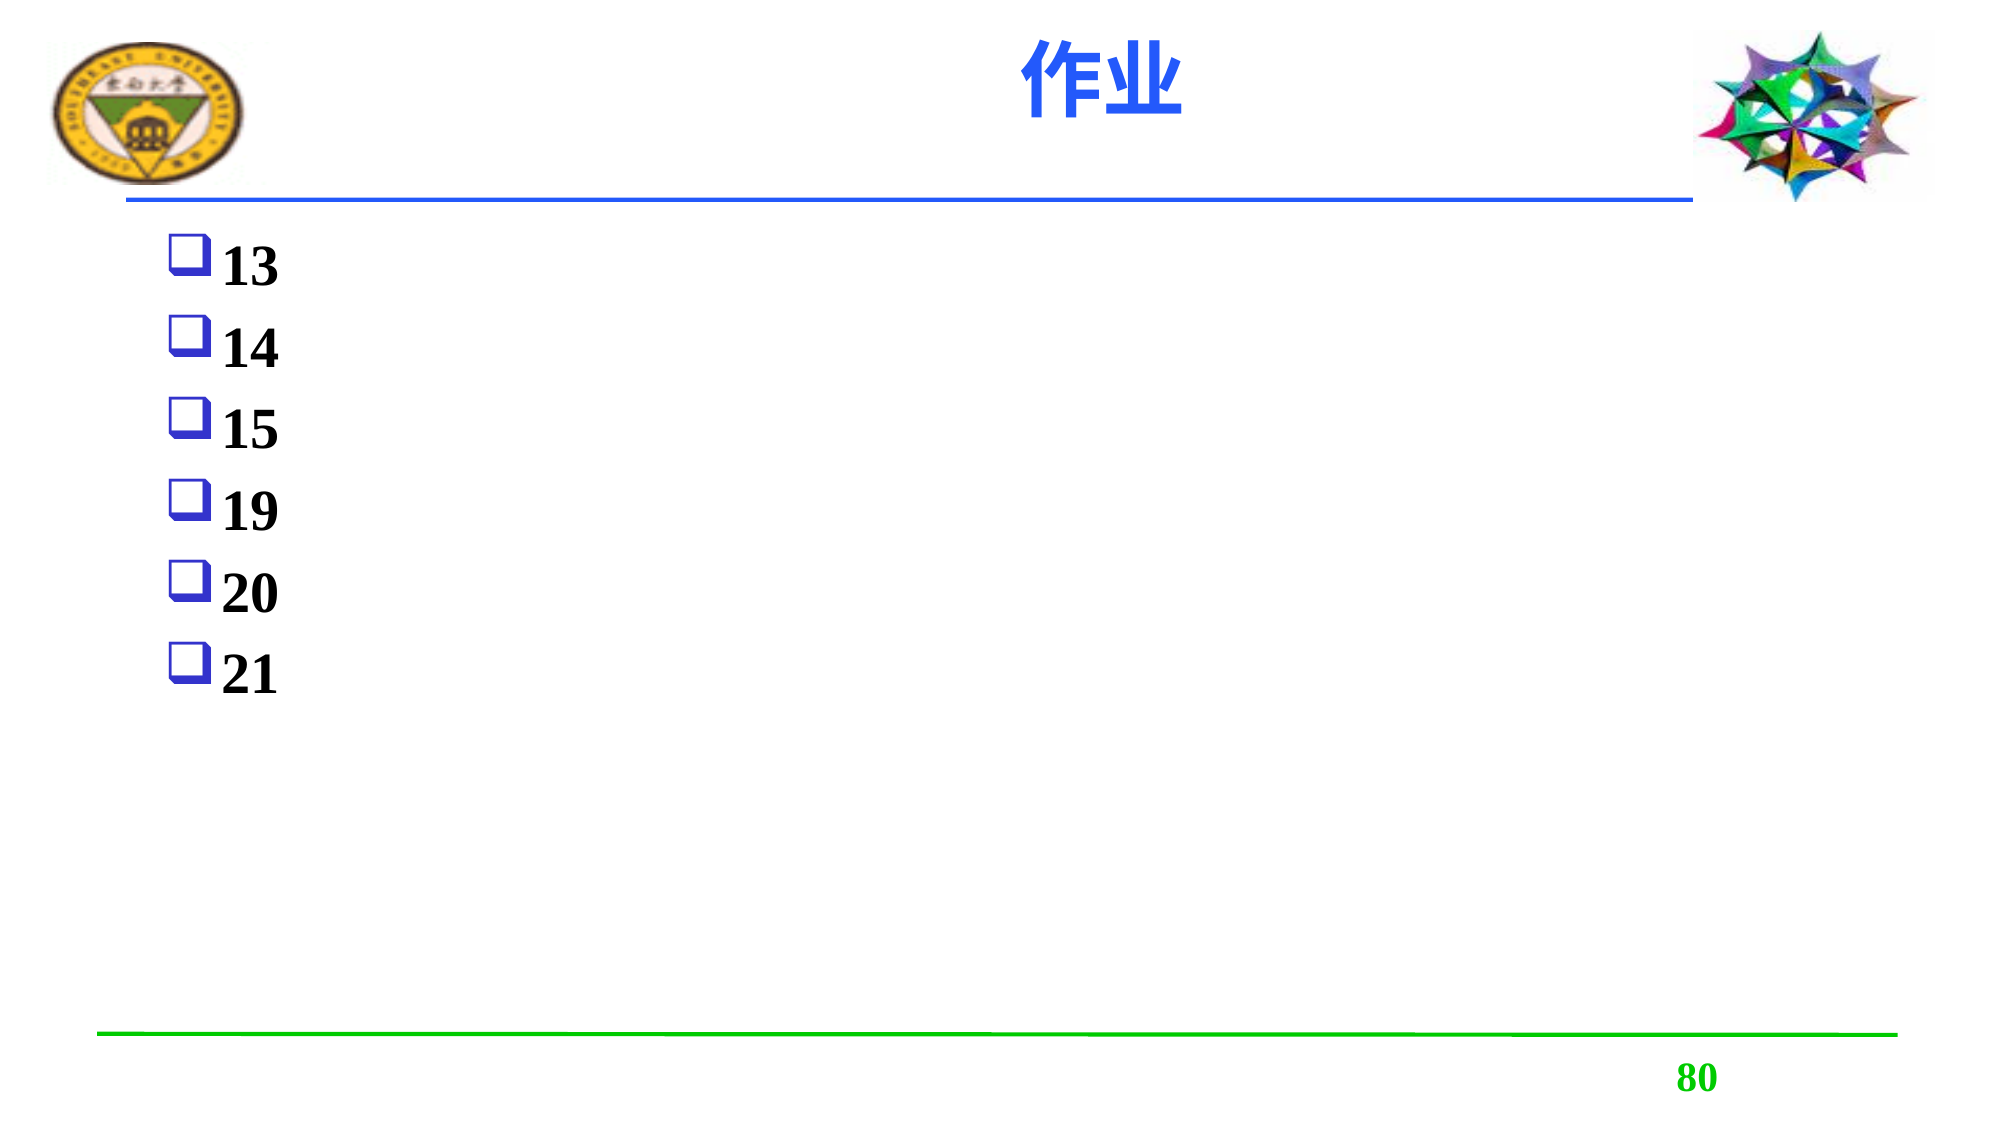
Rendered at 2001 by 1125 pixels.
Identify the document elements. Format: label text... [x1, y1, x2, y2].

list 13 14 15 19 20 21 [150, 220, 1850, 1024]
title 作业 [432, 42, 1772, 112]
picture [1693, 30, 1935, 202]
picture [39, 42, 276, 185]
